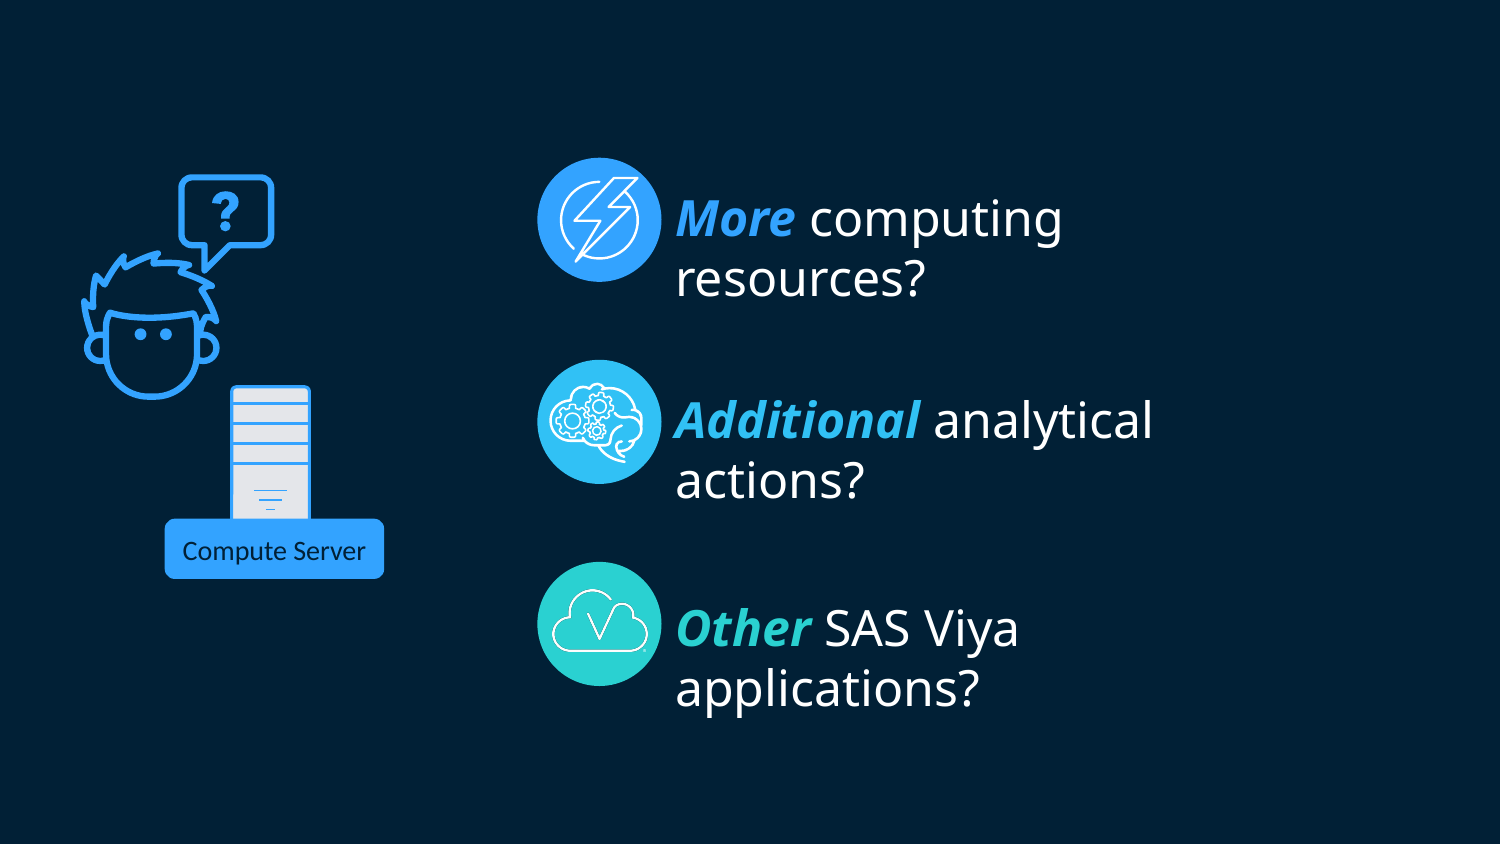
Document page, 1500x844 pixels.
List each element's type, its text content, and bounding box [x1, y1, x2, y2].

text_box [559, 180, 601, 250]
text_box [537, 157, 662, 282]
text_box [81, 250, 220, 400]
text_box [164, 386, 385, 579]
text_box [573, 176, 639, 263]
text_box More computing resources? [660, 179, 1292, 314]
text_box [537, 561, 662, 687]
picture [552, 589, 648, 652]
text_box Additional analytical actions? [660, 380, 1285, 516]
text_box [549, 382, 643, 464]
text_box [178, 174, 275, 274]
text_box Other SAS Viya applications? [660, 588, 1292, 724]
text_box [537, 359, 662, 484]
